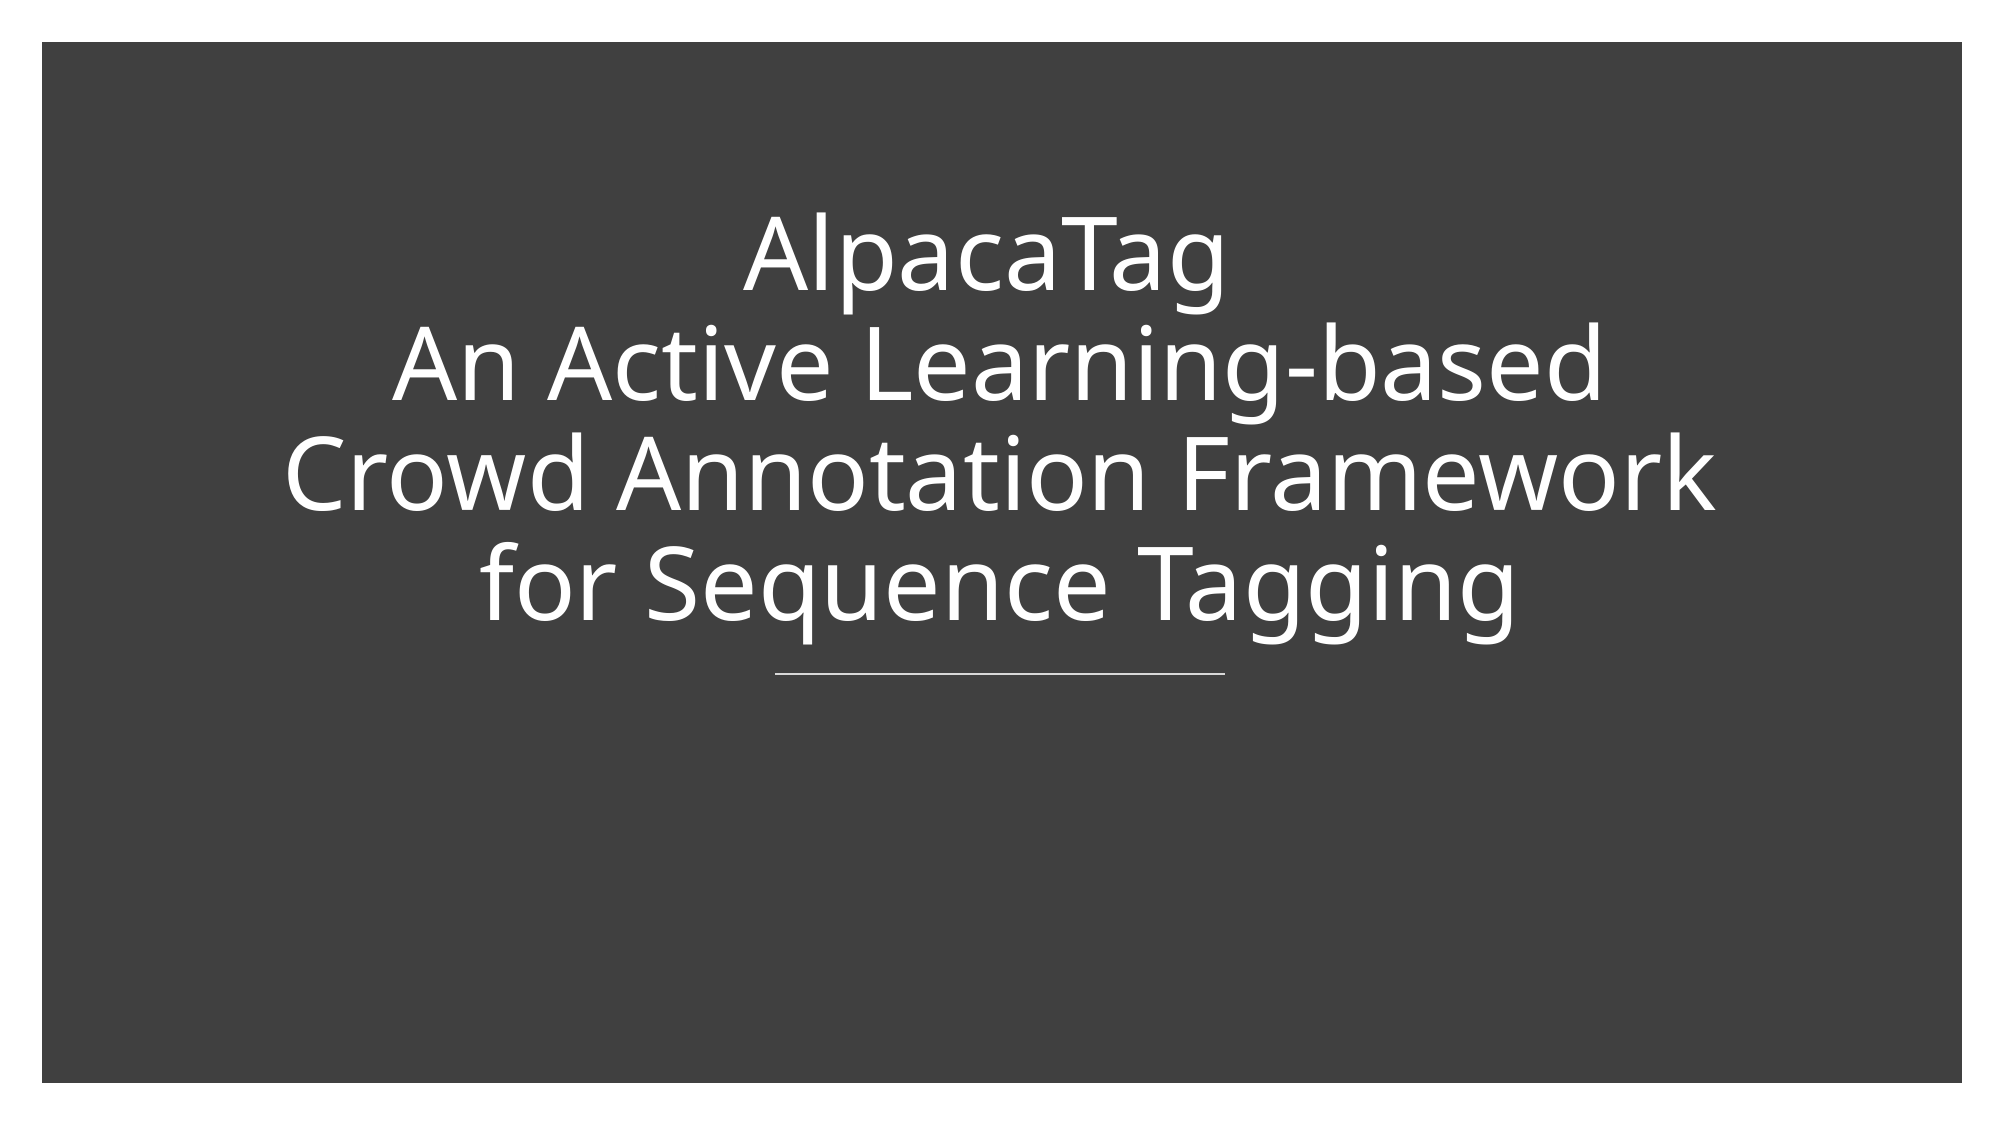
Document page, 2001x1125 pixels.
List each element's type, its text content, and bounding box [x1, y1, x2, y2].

text_box [0, 0, 2000, 1125]
text_box [52, 52, 1952, 1073]
title AlpacaTag An Active Learning-based Crowd Annotation Framework for Sequence Tagging [249, 184, 1750, 650]
